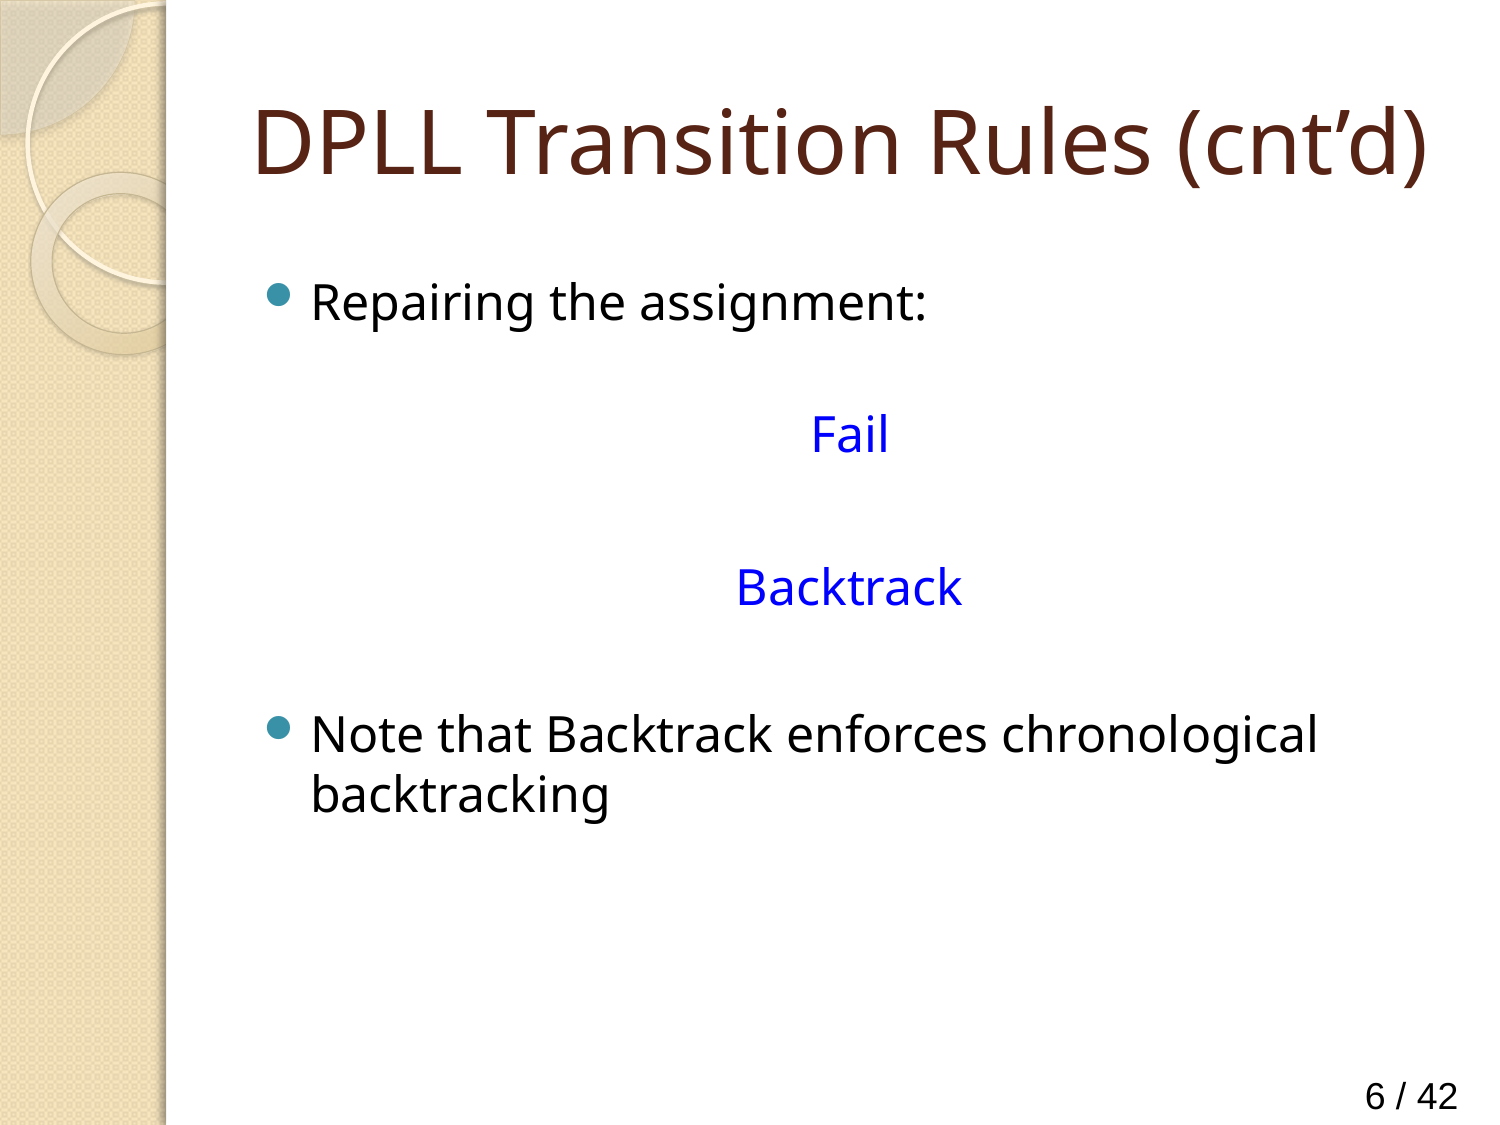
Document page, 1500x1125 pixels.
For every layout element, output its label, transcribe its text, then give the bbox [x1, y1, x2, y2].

title DPLL Transition Rules (cnt’d) [235, 45, 1466, 233]
